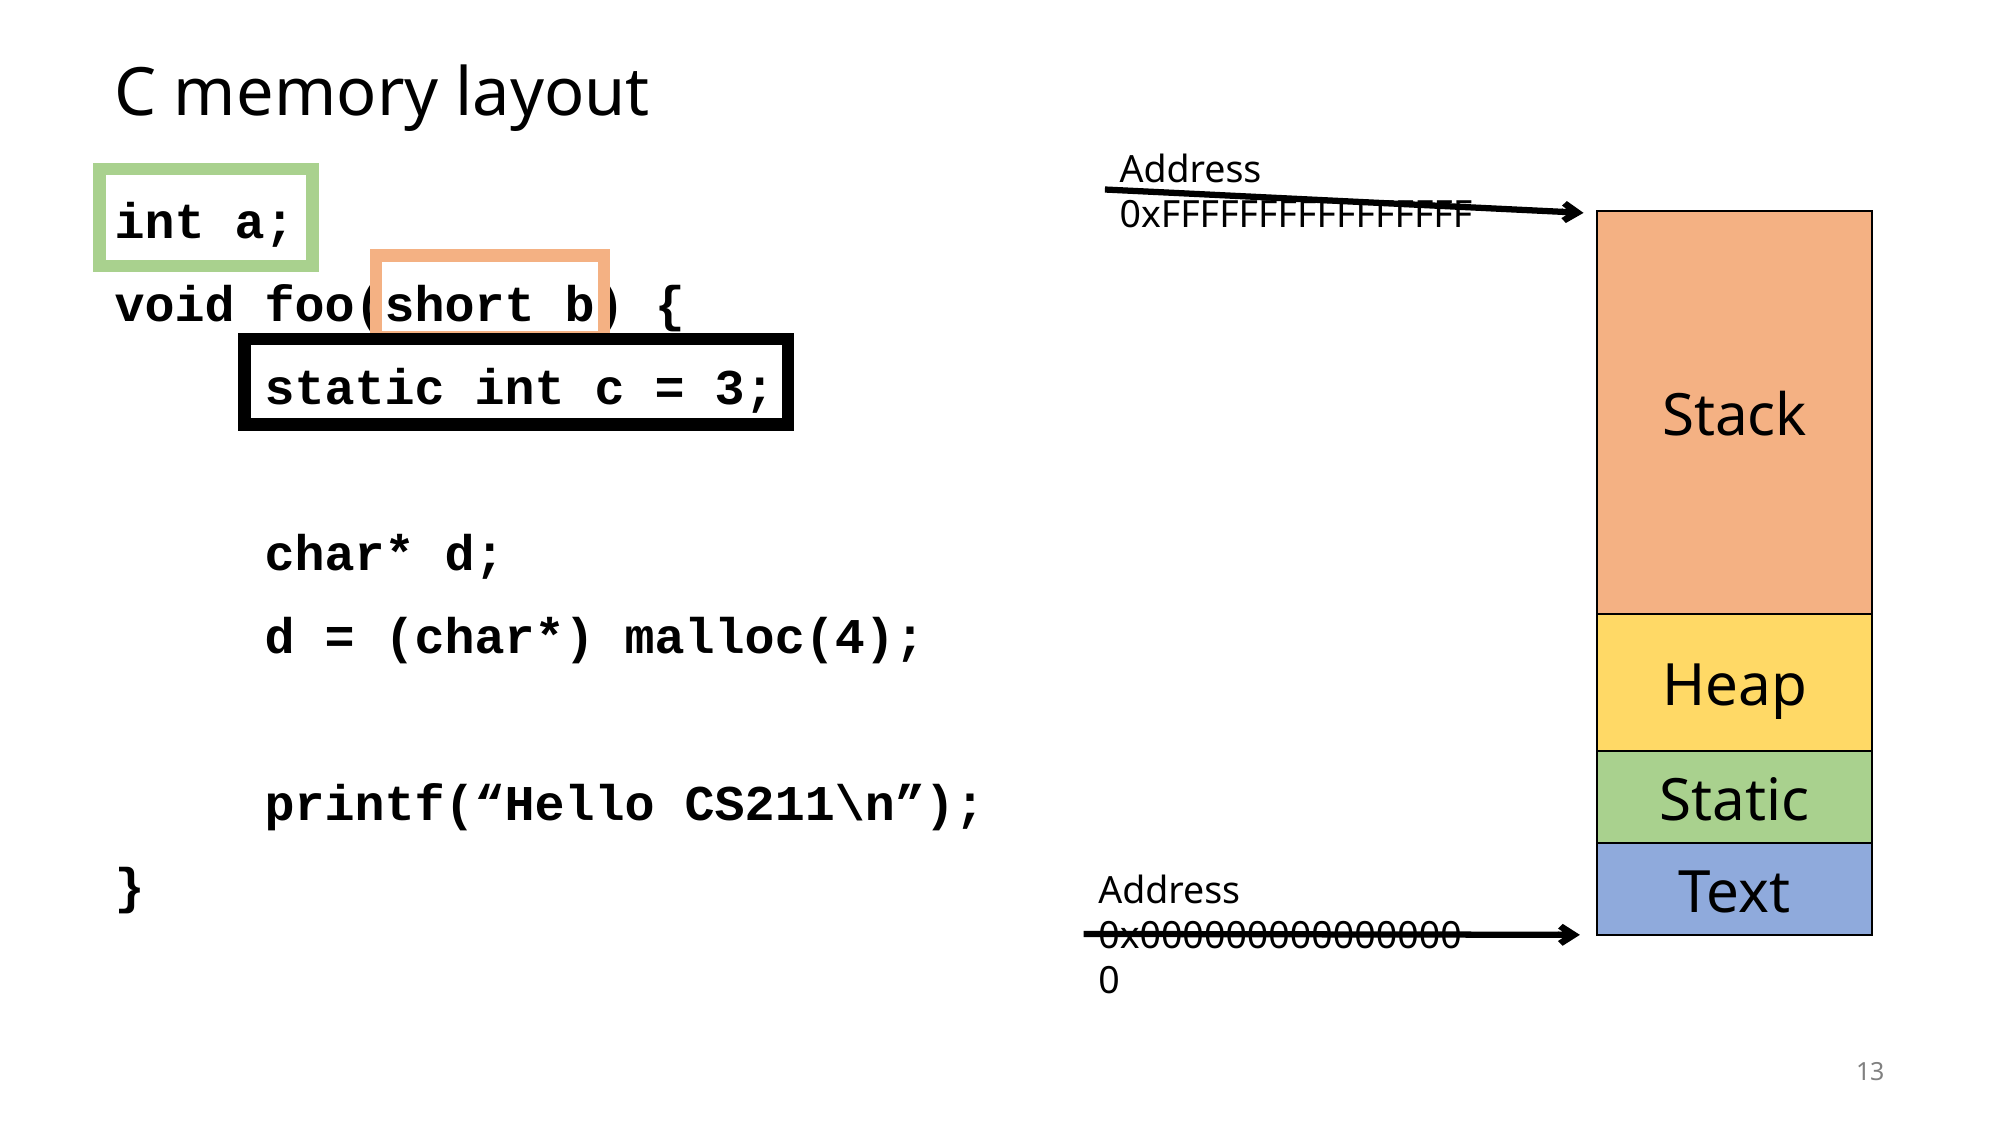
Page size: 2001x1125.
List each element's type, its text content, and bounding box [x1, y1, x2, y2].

table_cell Heap [1598, 615, 1871, 750]
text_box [1083, 859, 1580, 1011]
text_box [375, 255, 605, 338]
text_box [244, 338, 789, 426]
table_cell Static [1598, 752, 1871, 842]
slide_number 13 [1749, 1042, 1900, 1103]
text_box [99, 168, 314, 267]
title C memory layout [99, 37, 1900, 150]
table_header Stack [1598, 212, 1871, 613]
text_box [1104, 137, 1584, 289]
list int a; void foo(short b) { static int c = 3; char* d; d = (char*) malloc(4); printf(“Hello CS211\n”); } [99, 187, 1067, 1013]
table_cell Text [1598, 844, 1871, 934]
